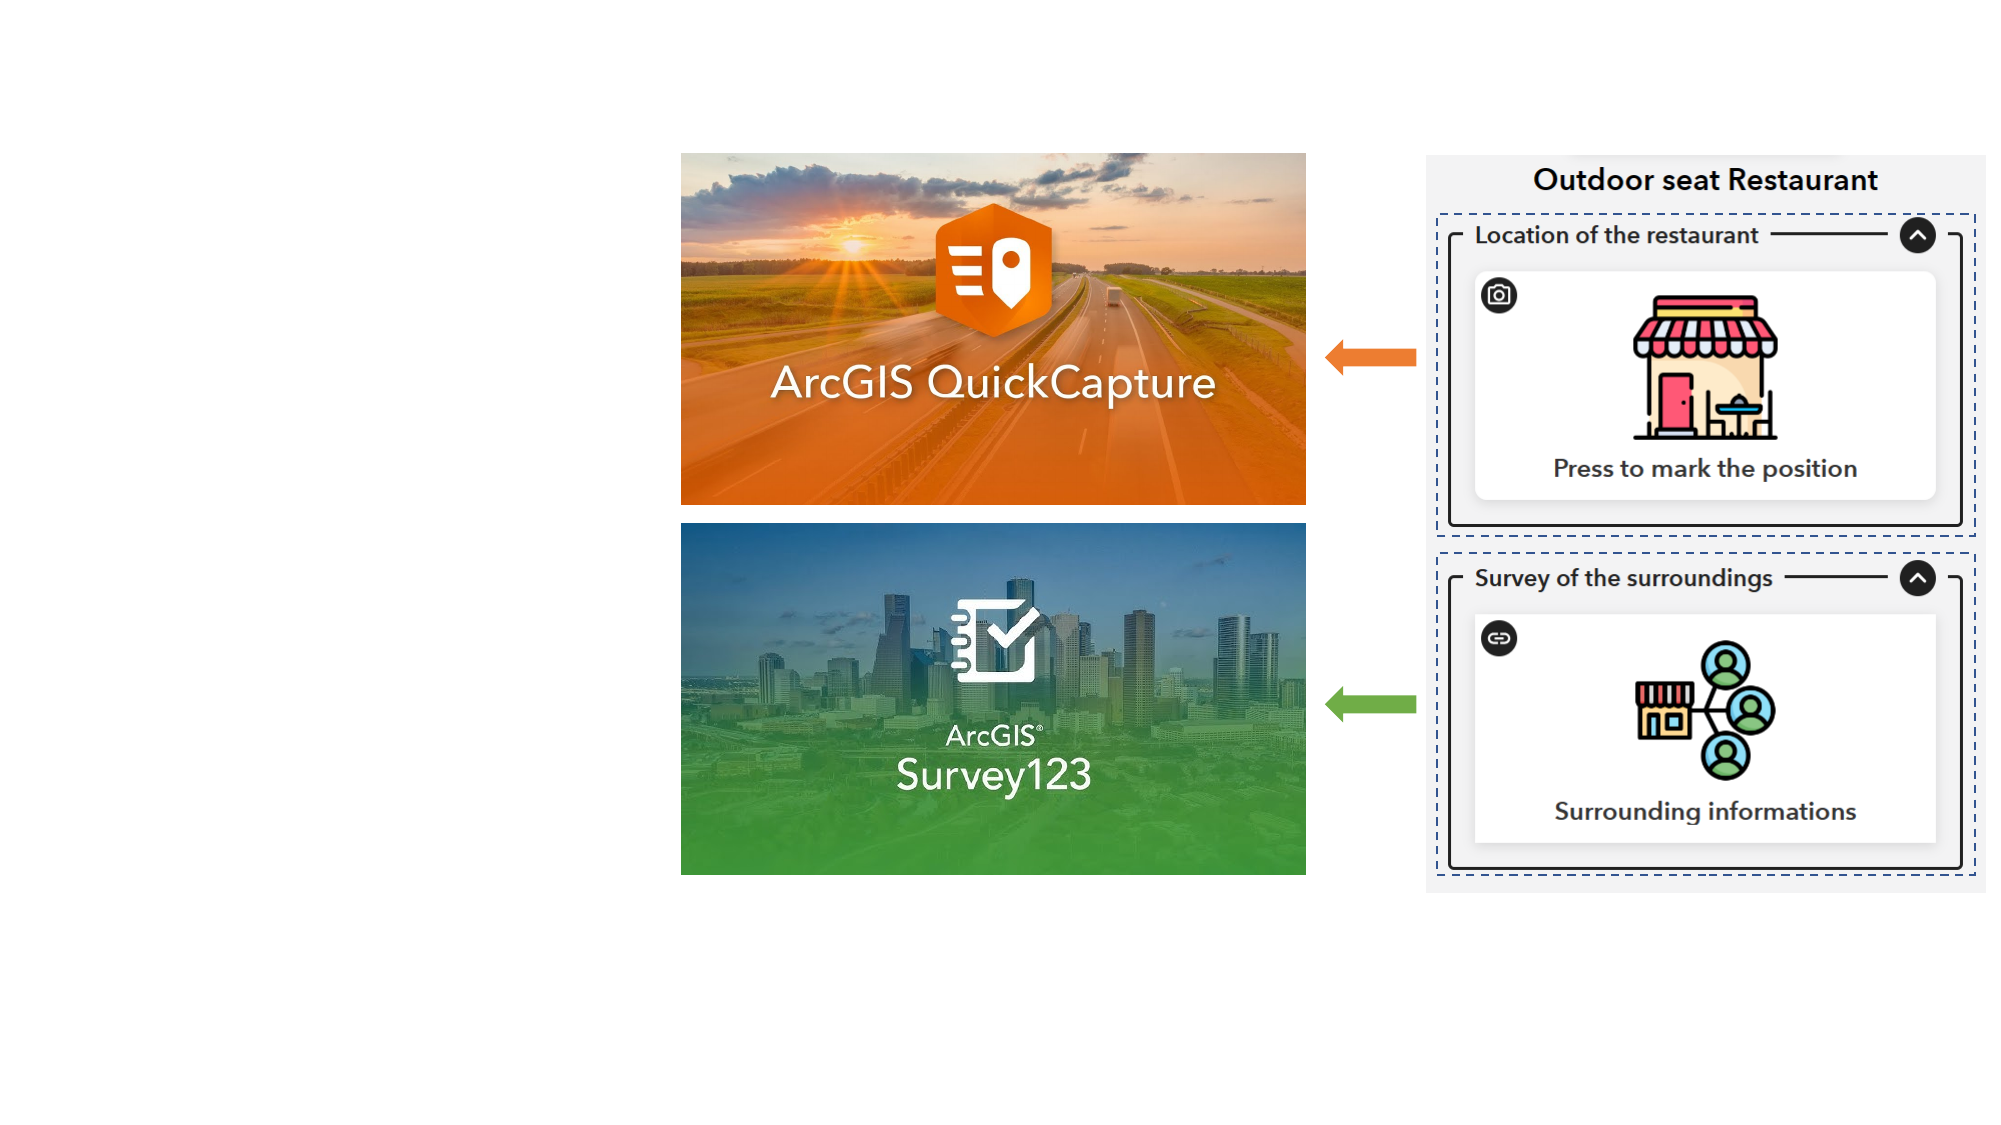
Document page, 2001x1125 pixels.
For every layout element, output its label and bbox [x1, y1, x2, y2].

picture [681, 153, 1306, 505]
picture [1426, 155, 1986, 893]
text_box [1324, 686, 1417, 723]
text_box [1324, 339, 1417, 376]
picture [681, 523, 1306, 875]
